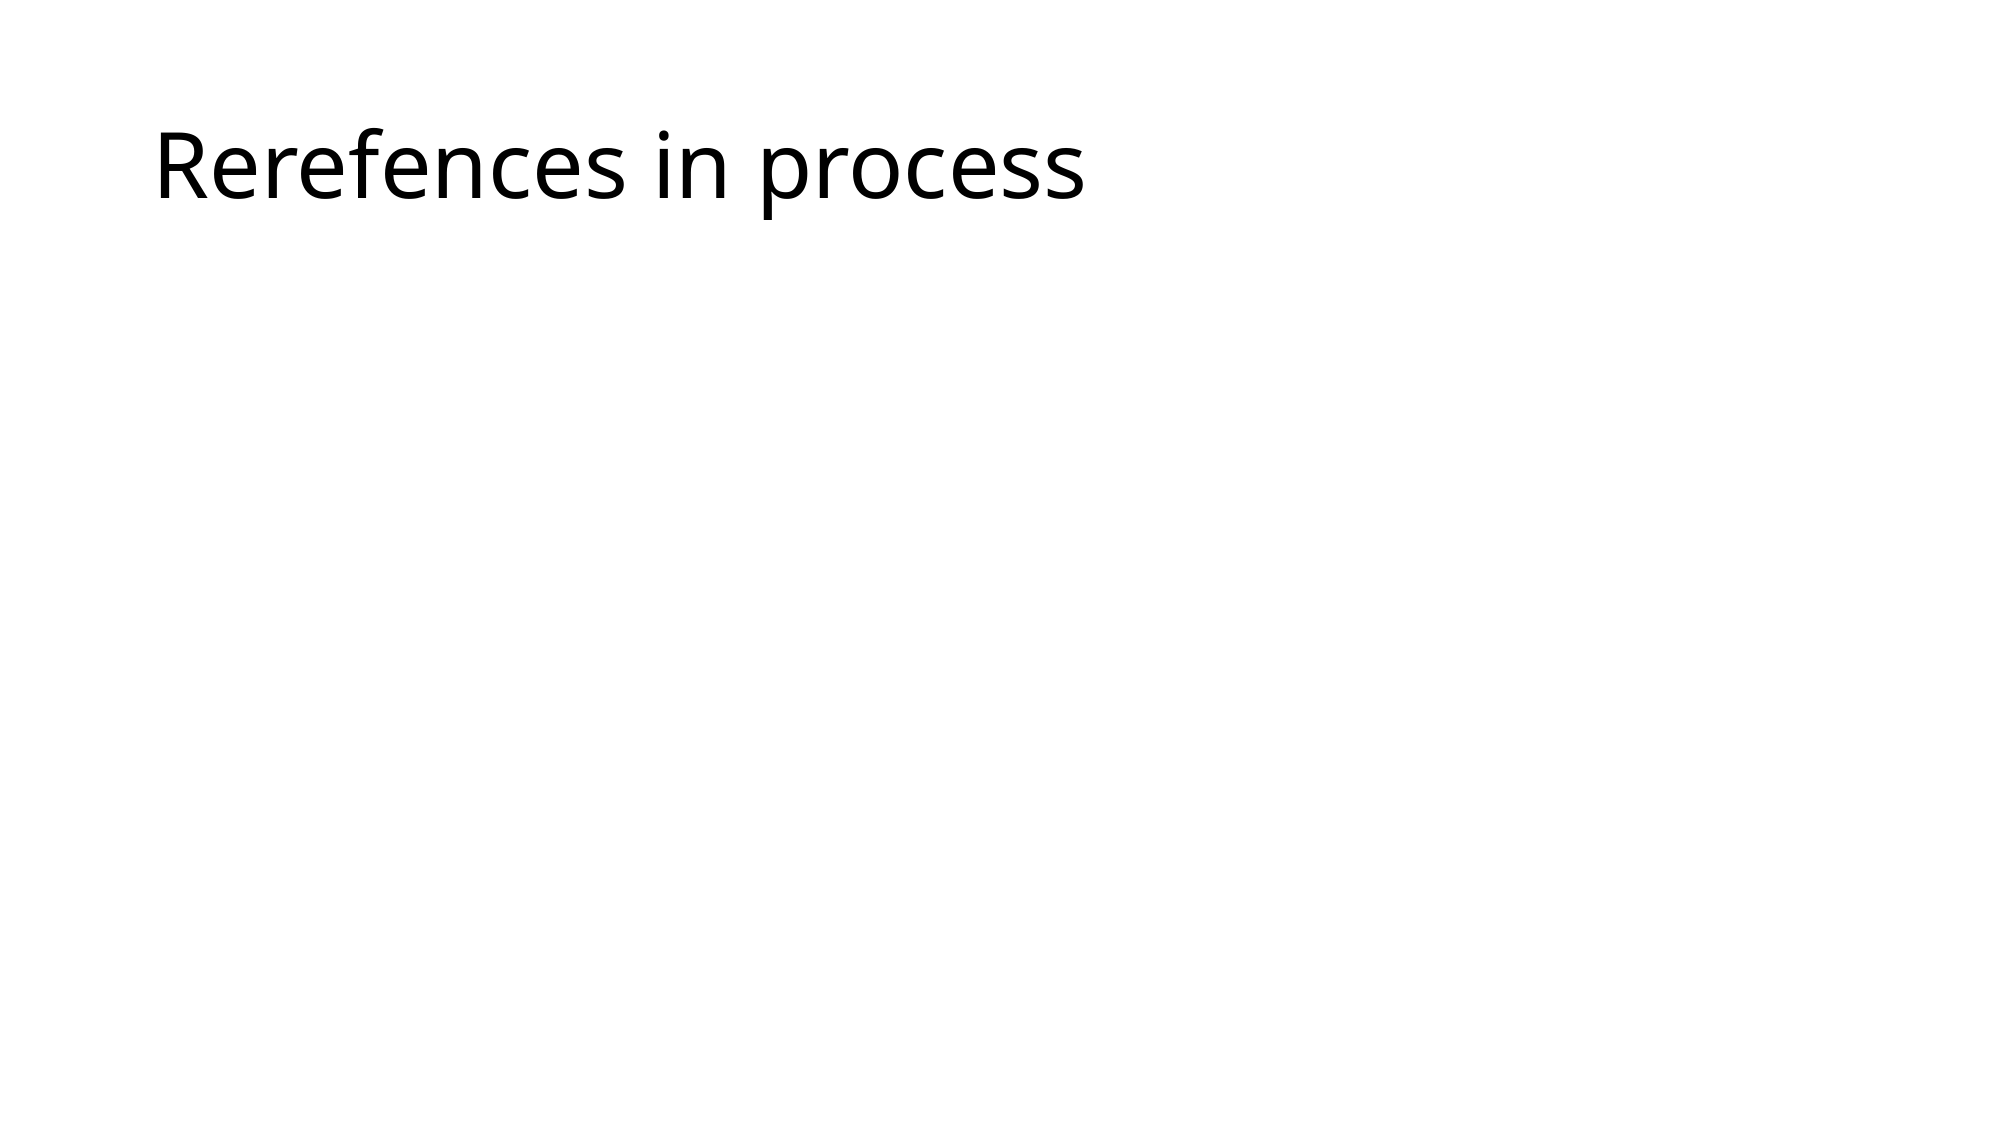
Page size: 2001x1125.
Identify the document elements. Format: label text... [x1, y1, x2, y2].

title Rerefences in process [137, 59, 1863, 278]
